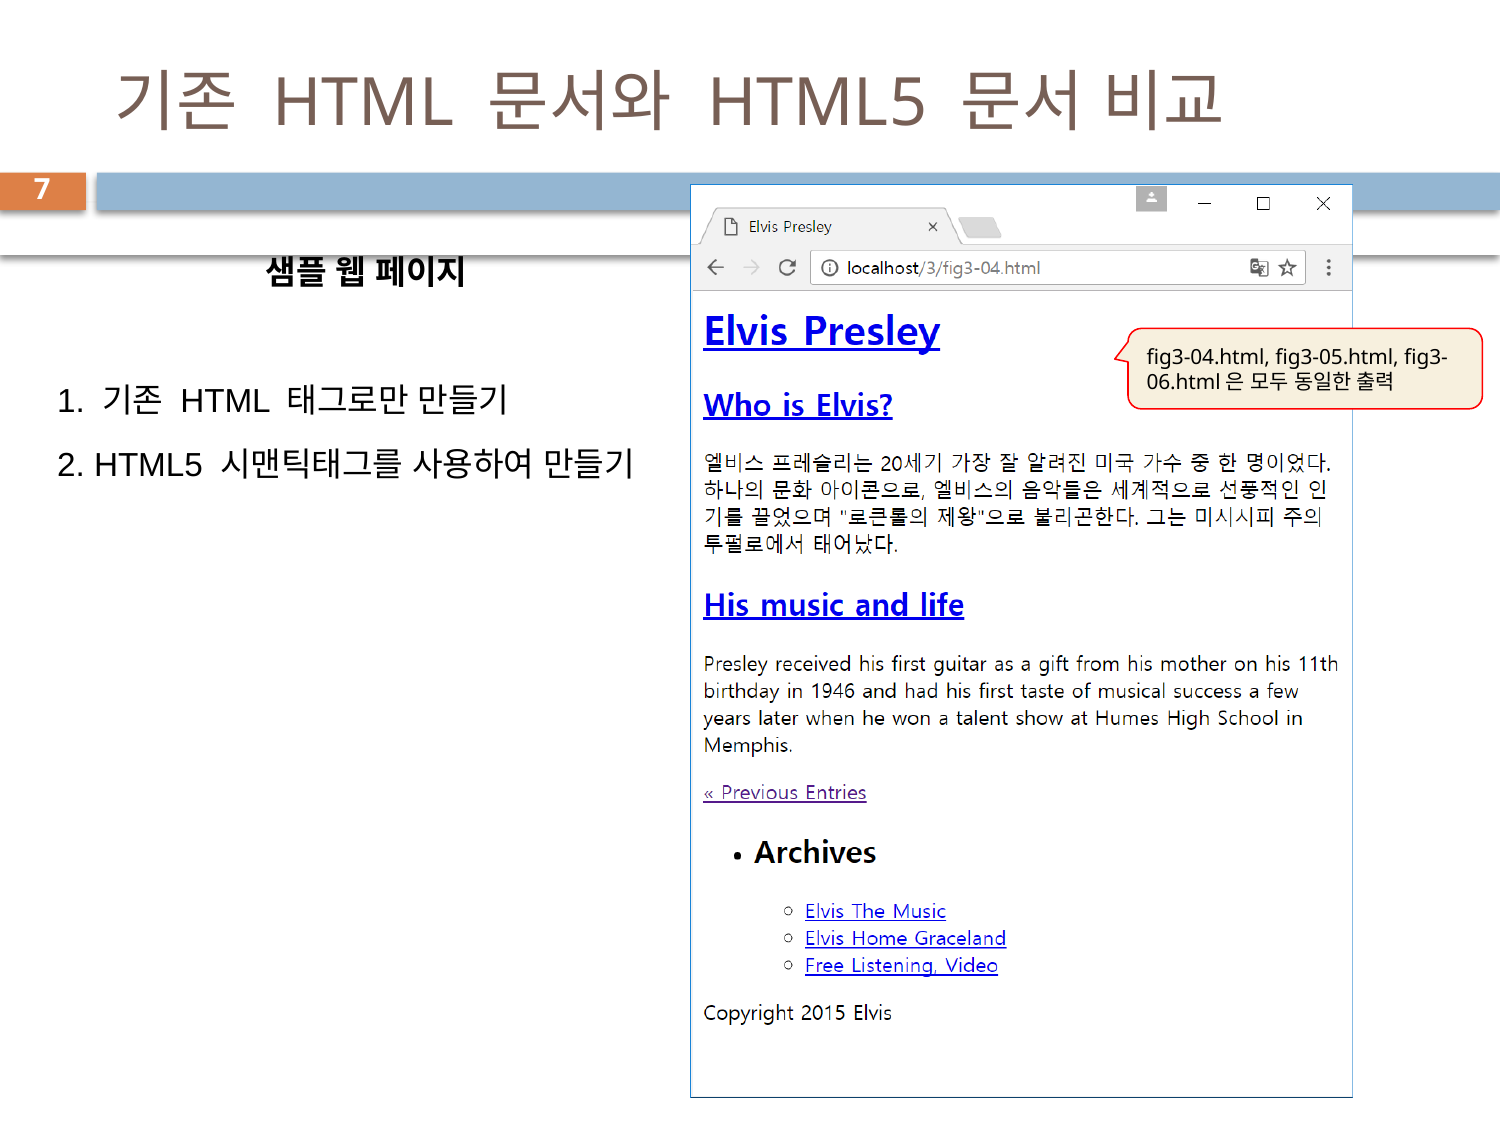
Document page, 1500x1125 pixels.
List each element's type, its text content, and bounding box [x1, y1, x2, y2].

slide_number 7 [0, 170, 87, 211]
text_box 샘플 웹 페이지 1. 기존 HTML 태그로만 만들기 2. HTML5 시맨틱태그를 사용하여 만들기 [42, 219, 684, 490]
title 기존 HTML 문서와 HTML5 문서 비교 [99, 37, 1438, 161]
picture [690, 184, 1353, 1098]
text_box fig3-04.html, fig3-05.html, fig3-06.html은 모두 동일한 출력 [1358, 326, 1484, 411]
